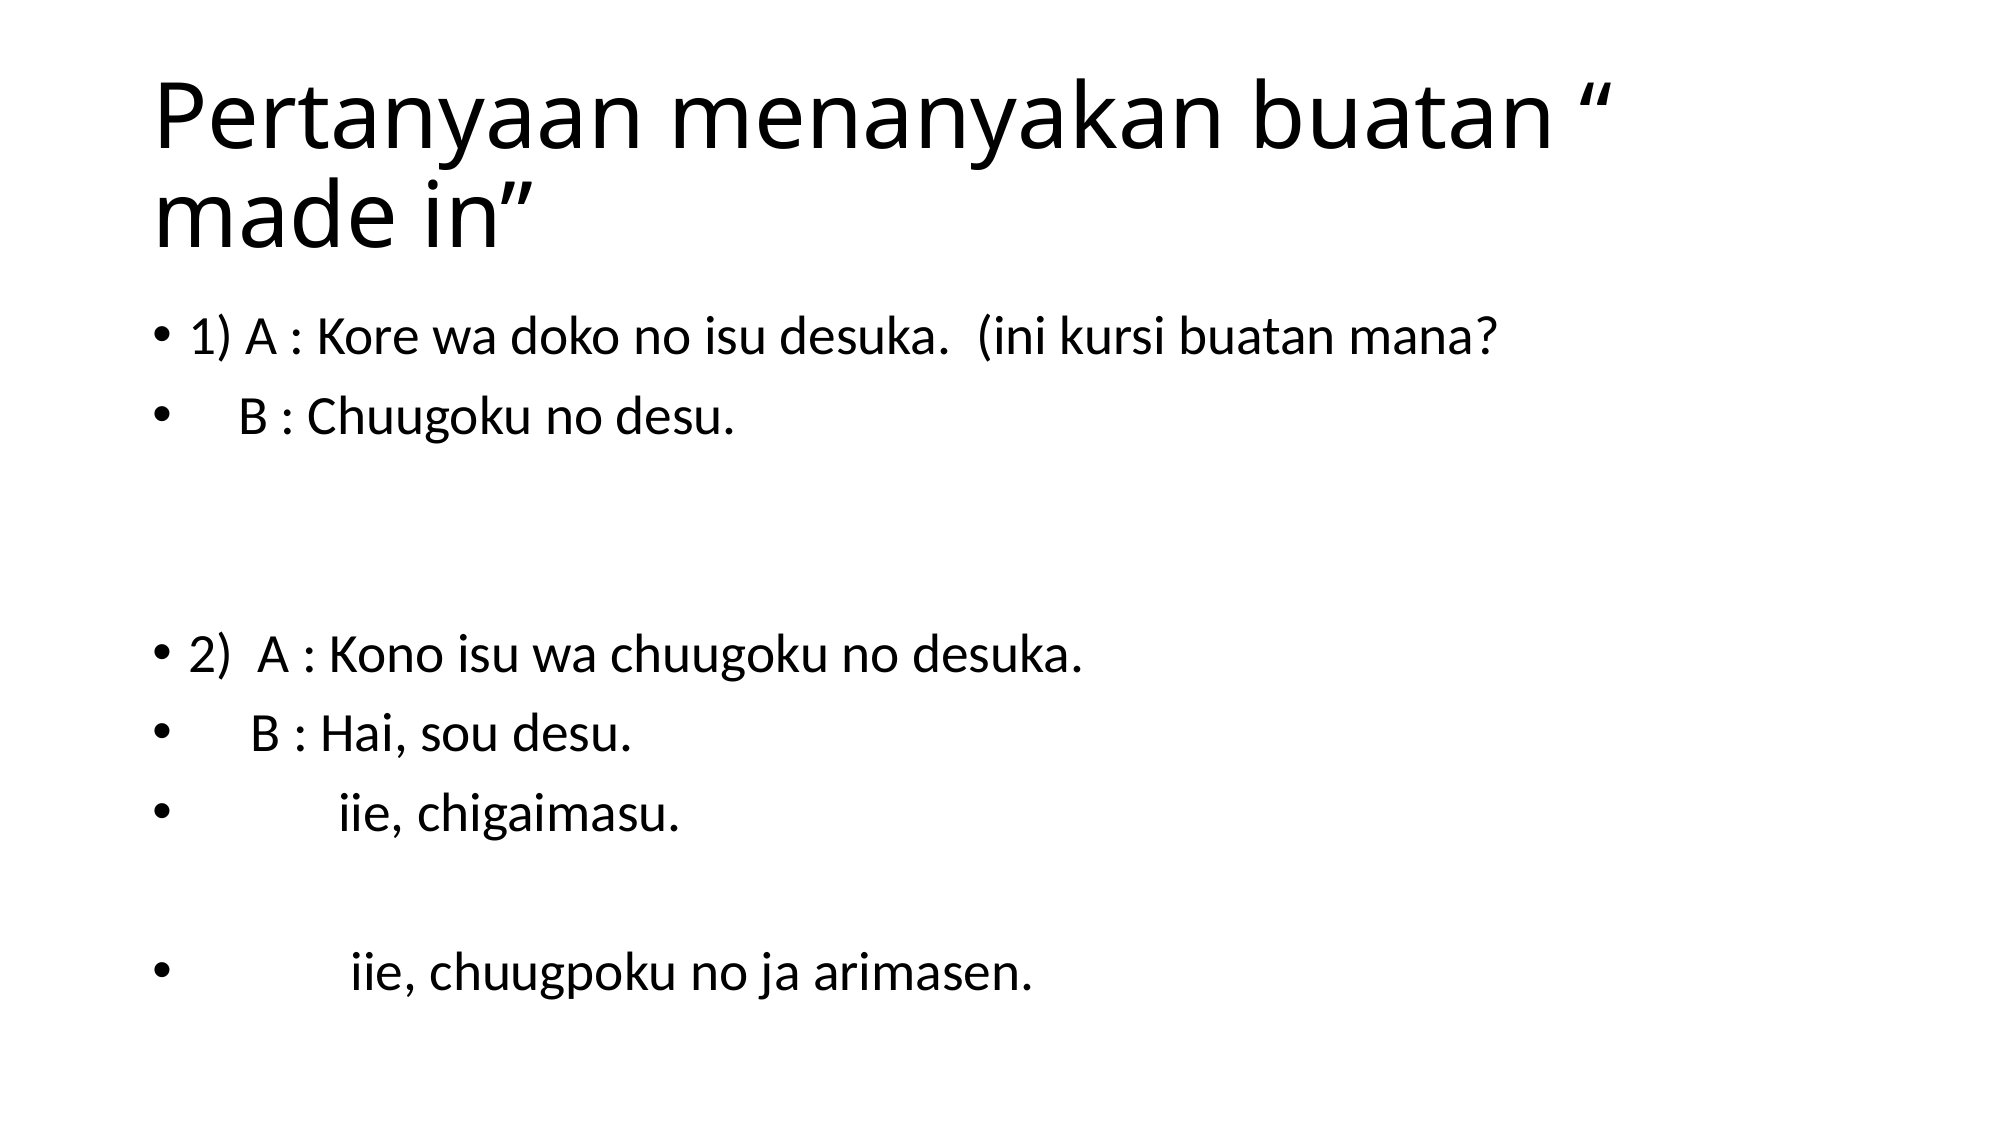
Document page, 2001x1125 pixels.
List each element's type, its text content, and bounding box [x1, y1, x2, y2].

list 1) A : Kore wa doko no isu desuka. (ini kursi buatan mana? B : Chuugoku no desu. 2) A : Kono isu wa chuugoku no desuka. B : Hai, sou desu. iie, chigaimasu. iie, chuugpoku no ja arimasen. [137, 299, 1863, 1014]
title Pertanyaan menanyakan buatan “ made in” [137, 59, 1863, 278]
